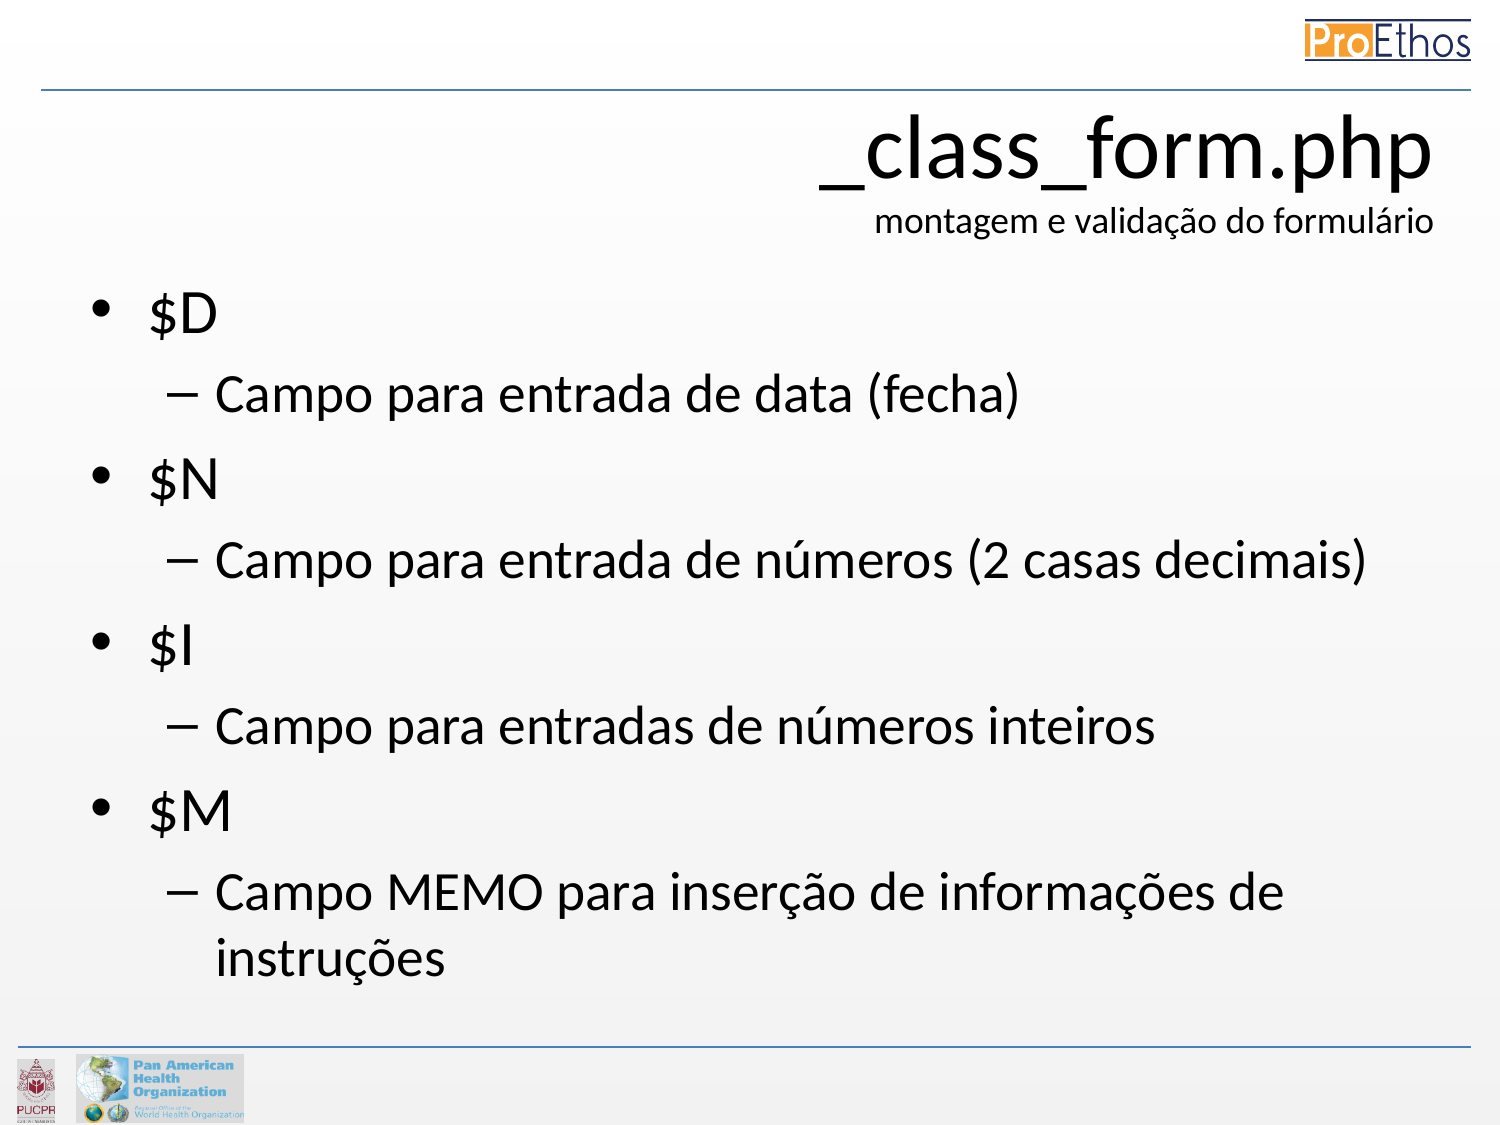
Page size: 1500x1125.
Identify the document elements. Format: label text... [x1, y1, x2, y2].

picture [76, 1054, 244, 1123]
picture [17, 1059, 55, 1123]
list $D Campo para entrada de data (fecha) $N Campo para entrada de números (2 casas decimais) $I Campo para entradas de números inteiros $M Campo MEMO para inserção de informações de instruções [75, 262, 1425, 1005]
picture [1305, 19, 1471, 61]
text_box _class_form.php montagem e validação do formulário [99, 70, 1450, 258]
